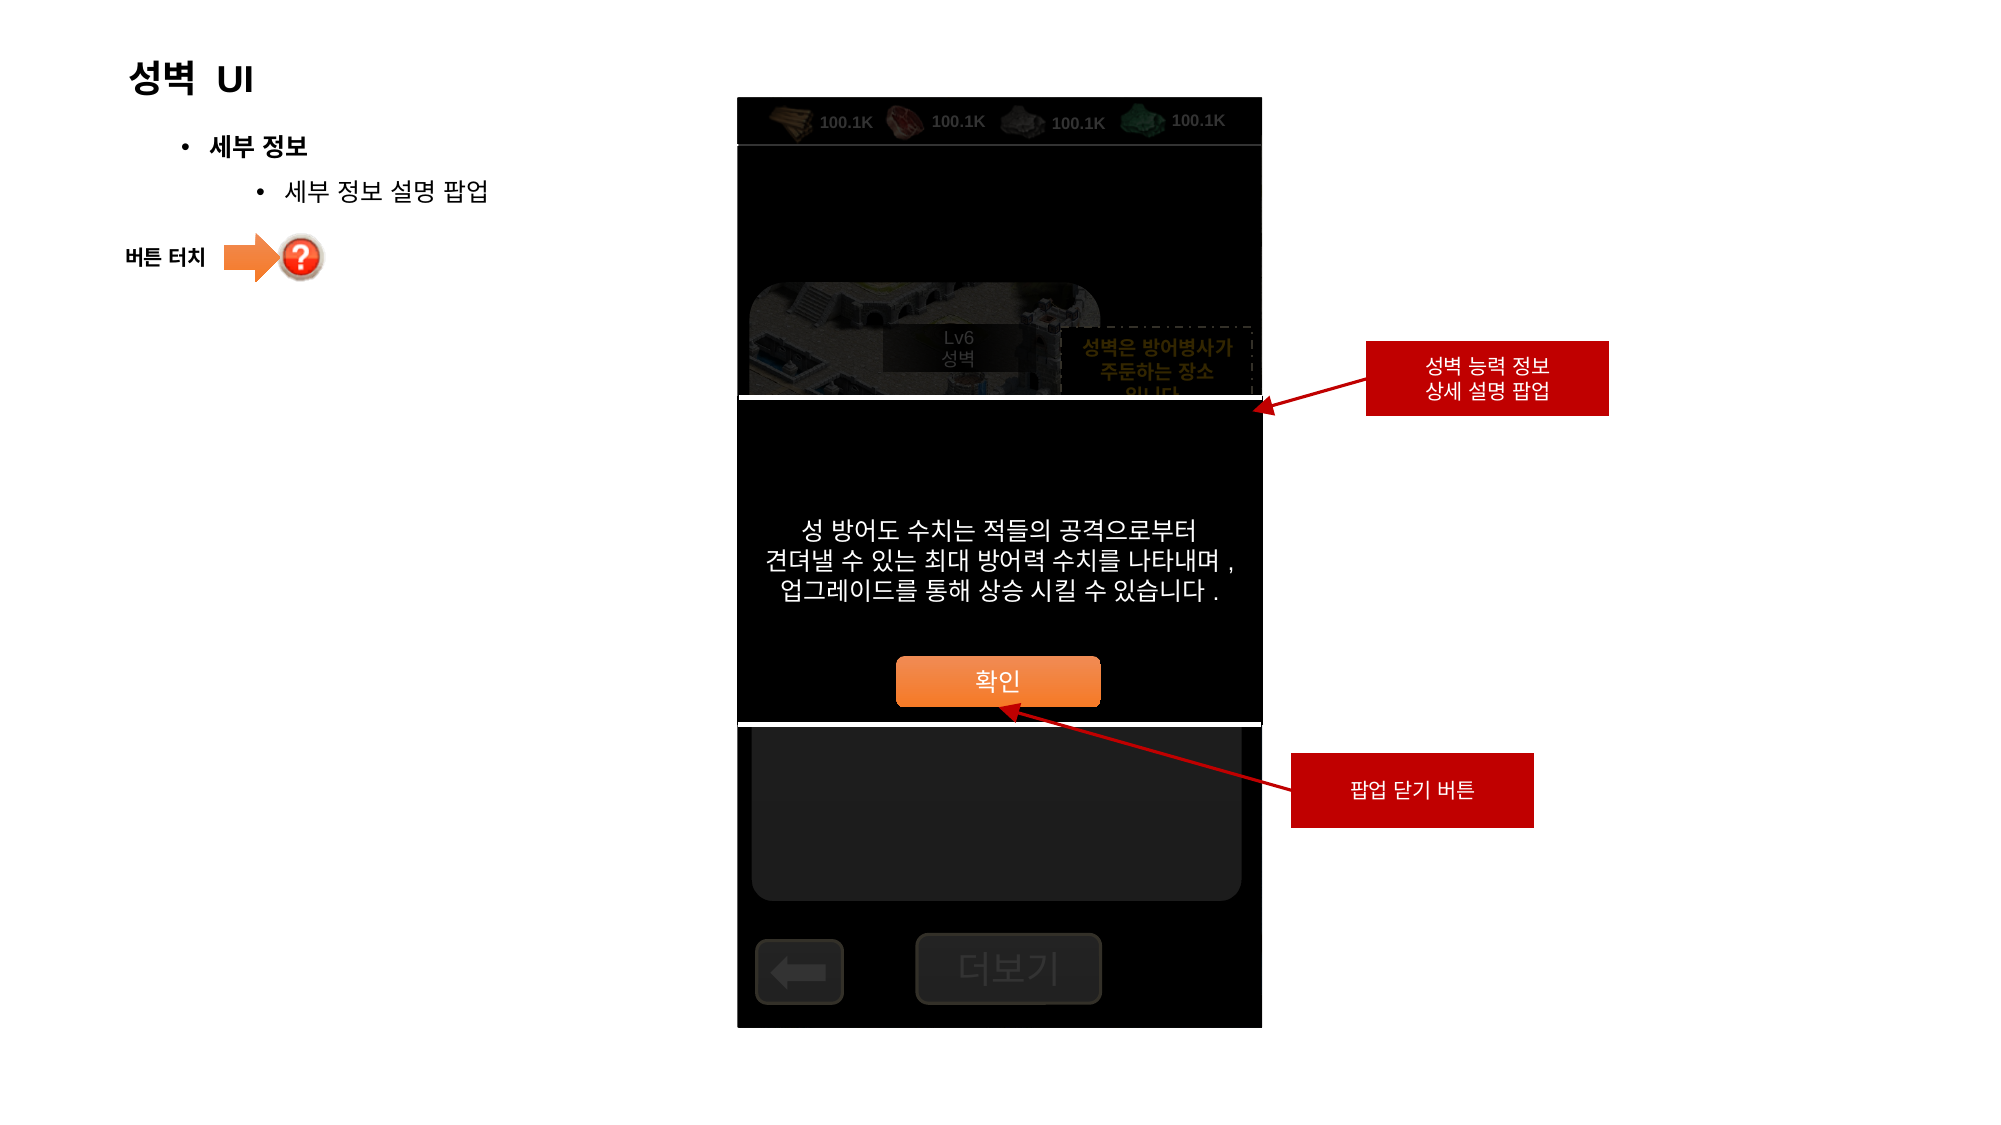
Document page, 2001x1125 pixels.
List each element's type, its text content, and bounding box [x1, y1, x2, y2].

text_box 팝업 닫기 버튼 [1292, 754, 1534, 827]
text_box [750, 733, 1257, 903]
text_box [737, 396, 1263, 725]
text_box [109, 232, 281, 283]
picture [738, 146, 1262, 396]
text_box 세부 정보 세부 정보 설명 팝업 [166, 109, 605, 216]
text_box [998, 706, 1293, 791]
text_box 성벽 UI [113, 47, 273, 108]
picture [273, 229, 334, 283]
text_box 성벽 능력 정보 상세 설명 팝업 [1367, 342, 1609, 415]
picture [738, 97, 1262, 144]
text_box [1252, 378, 1368, 412]
picture [738, 725, 1262, 1028]
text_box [756, 940, 843, 1004]
